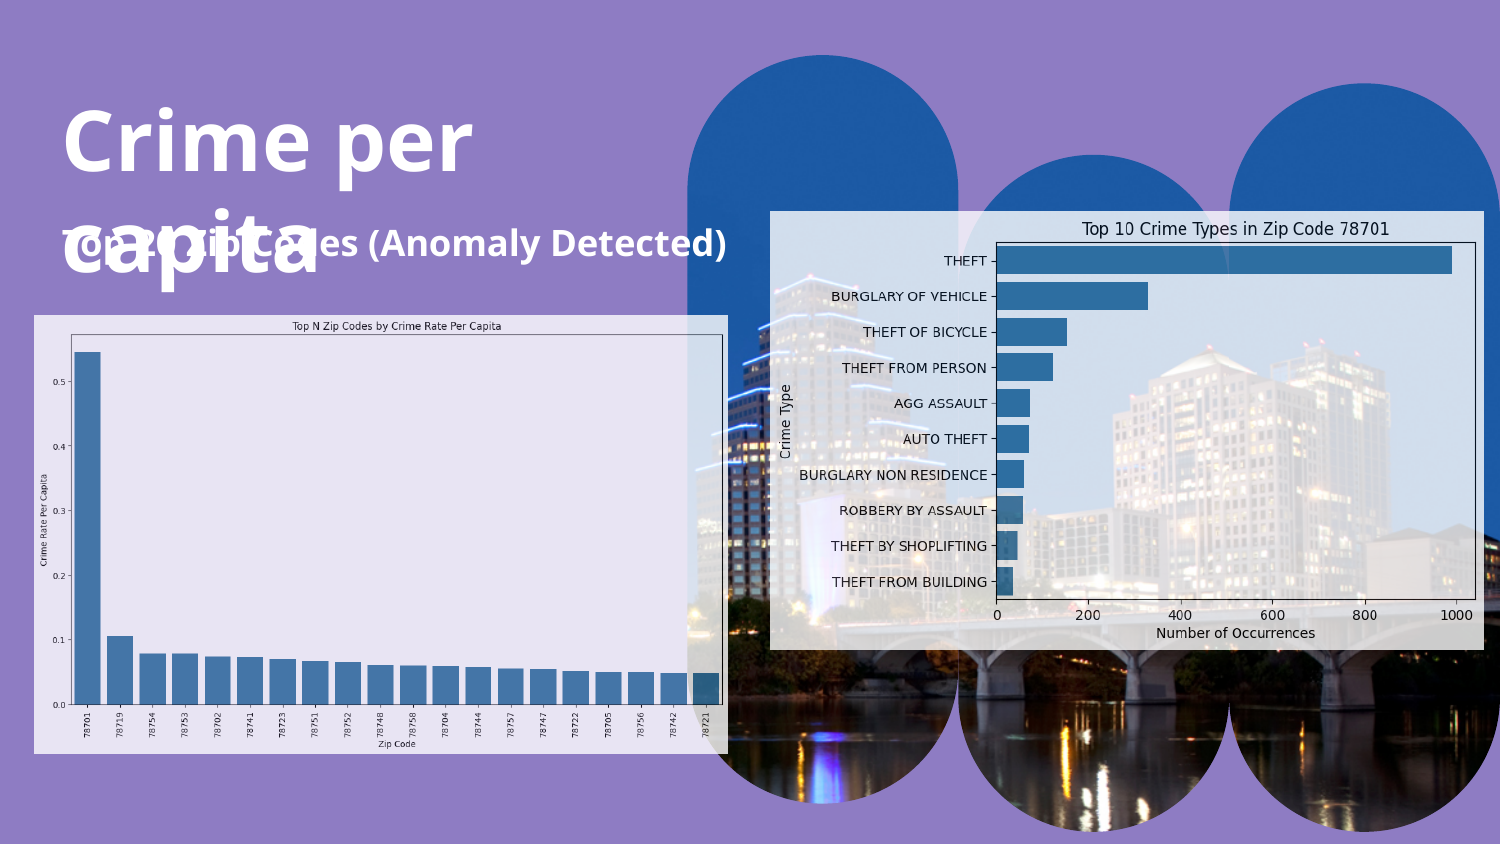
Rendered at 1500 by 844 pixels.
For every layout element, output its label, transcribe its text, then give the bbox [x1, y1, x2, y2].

title Crime per capita [46, 71, 682, 198]
picture [33, 54, 1500, 833]
list Top 20 Zip Codes (Anomaly Detected) [46, 205, 682, 280]
